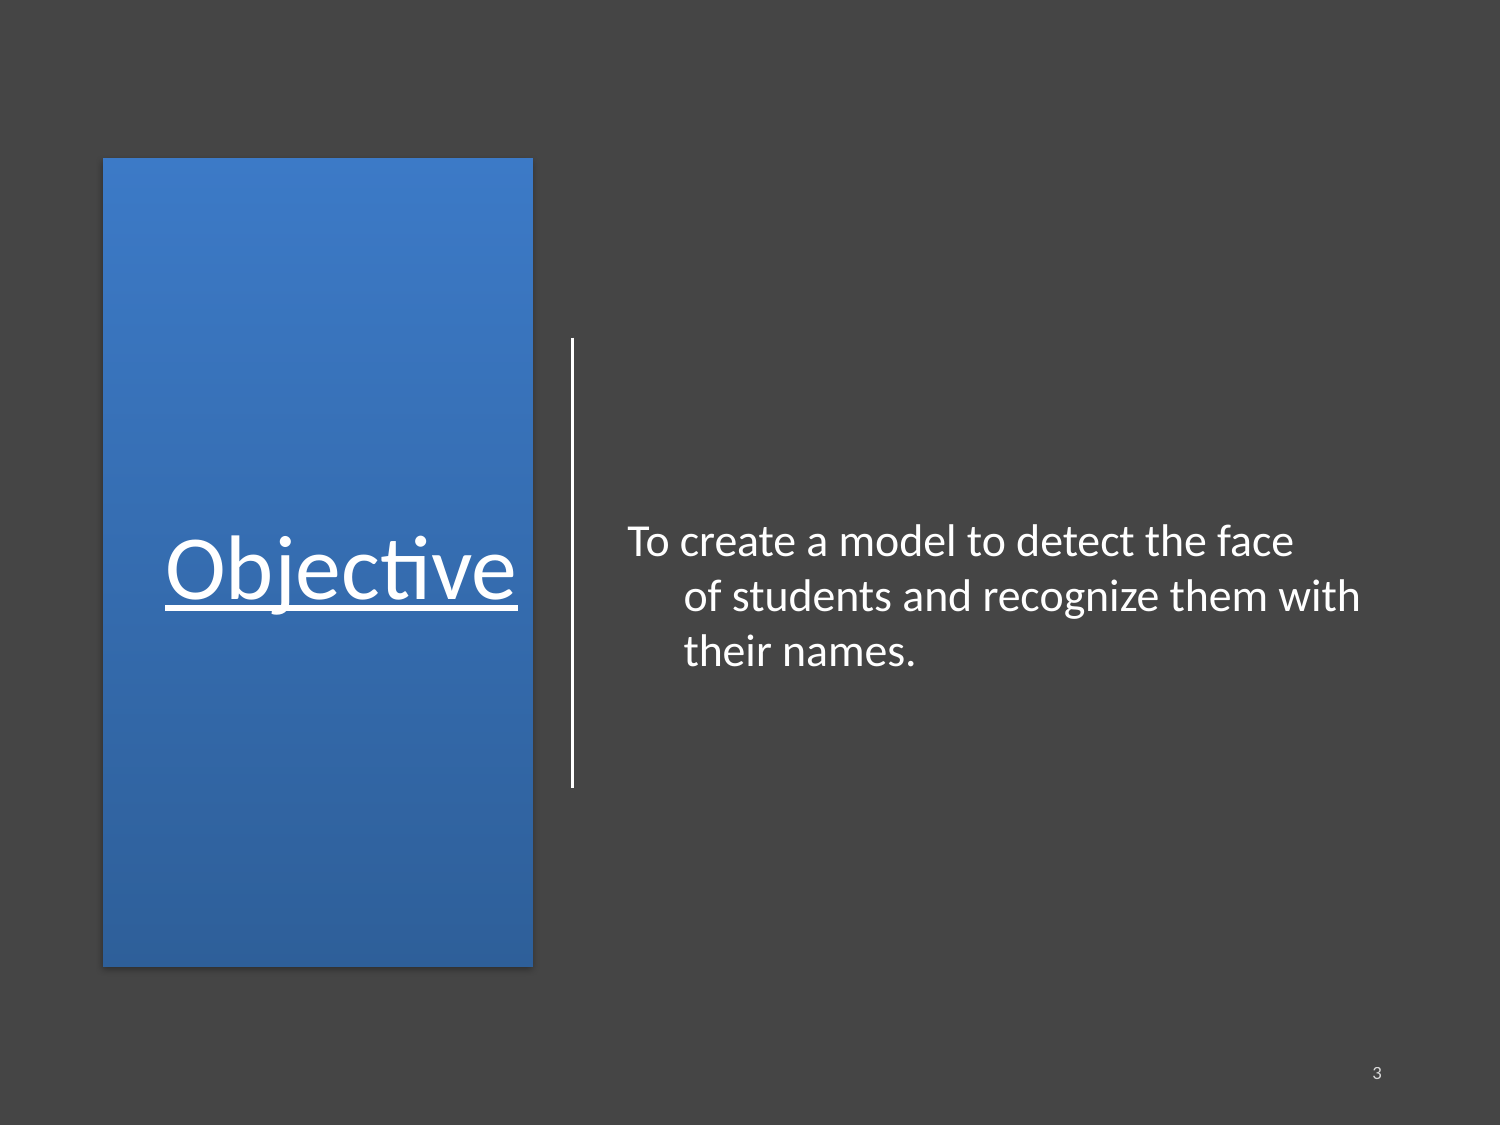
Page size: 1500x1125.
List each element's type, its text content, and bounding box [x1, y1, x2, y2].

slide_number 3 [1300, 1042, 1397, 1103]
title Objective [103, 158, 533, 967]
text_box [0, 0, 1500, 1125]
list To create a model to detect the face of students and recognize them with their names. [612, 158, 1397, 967]
